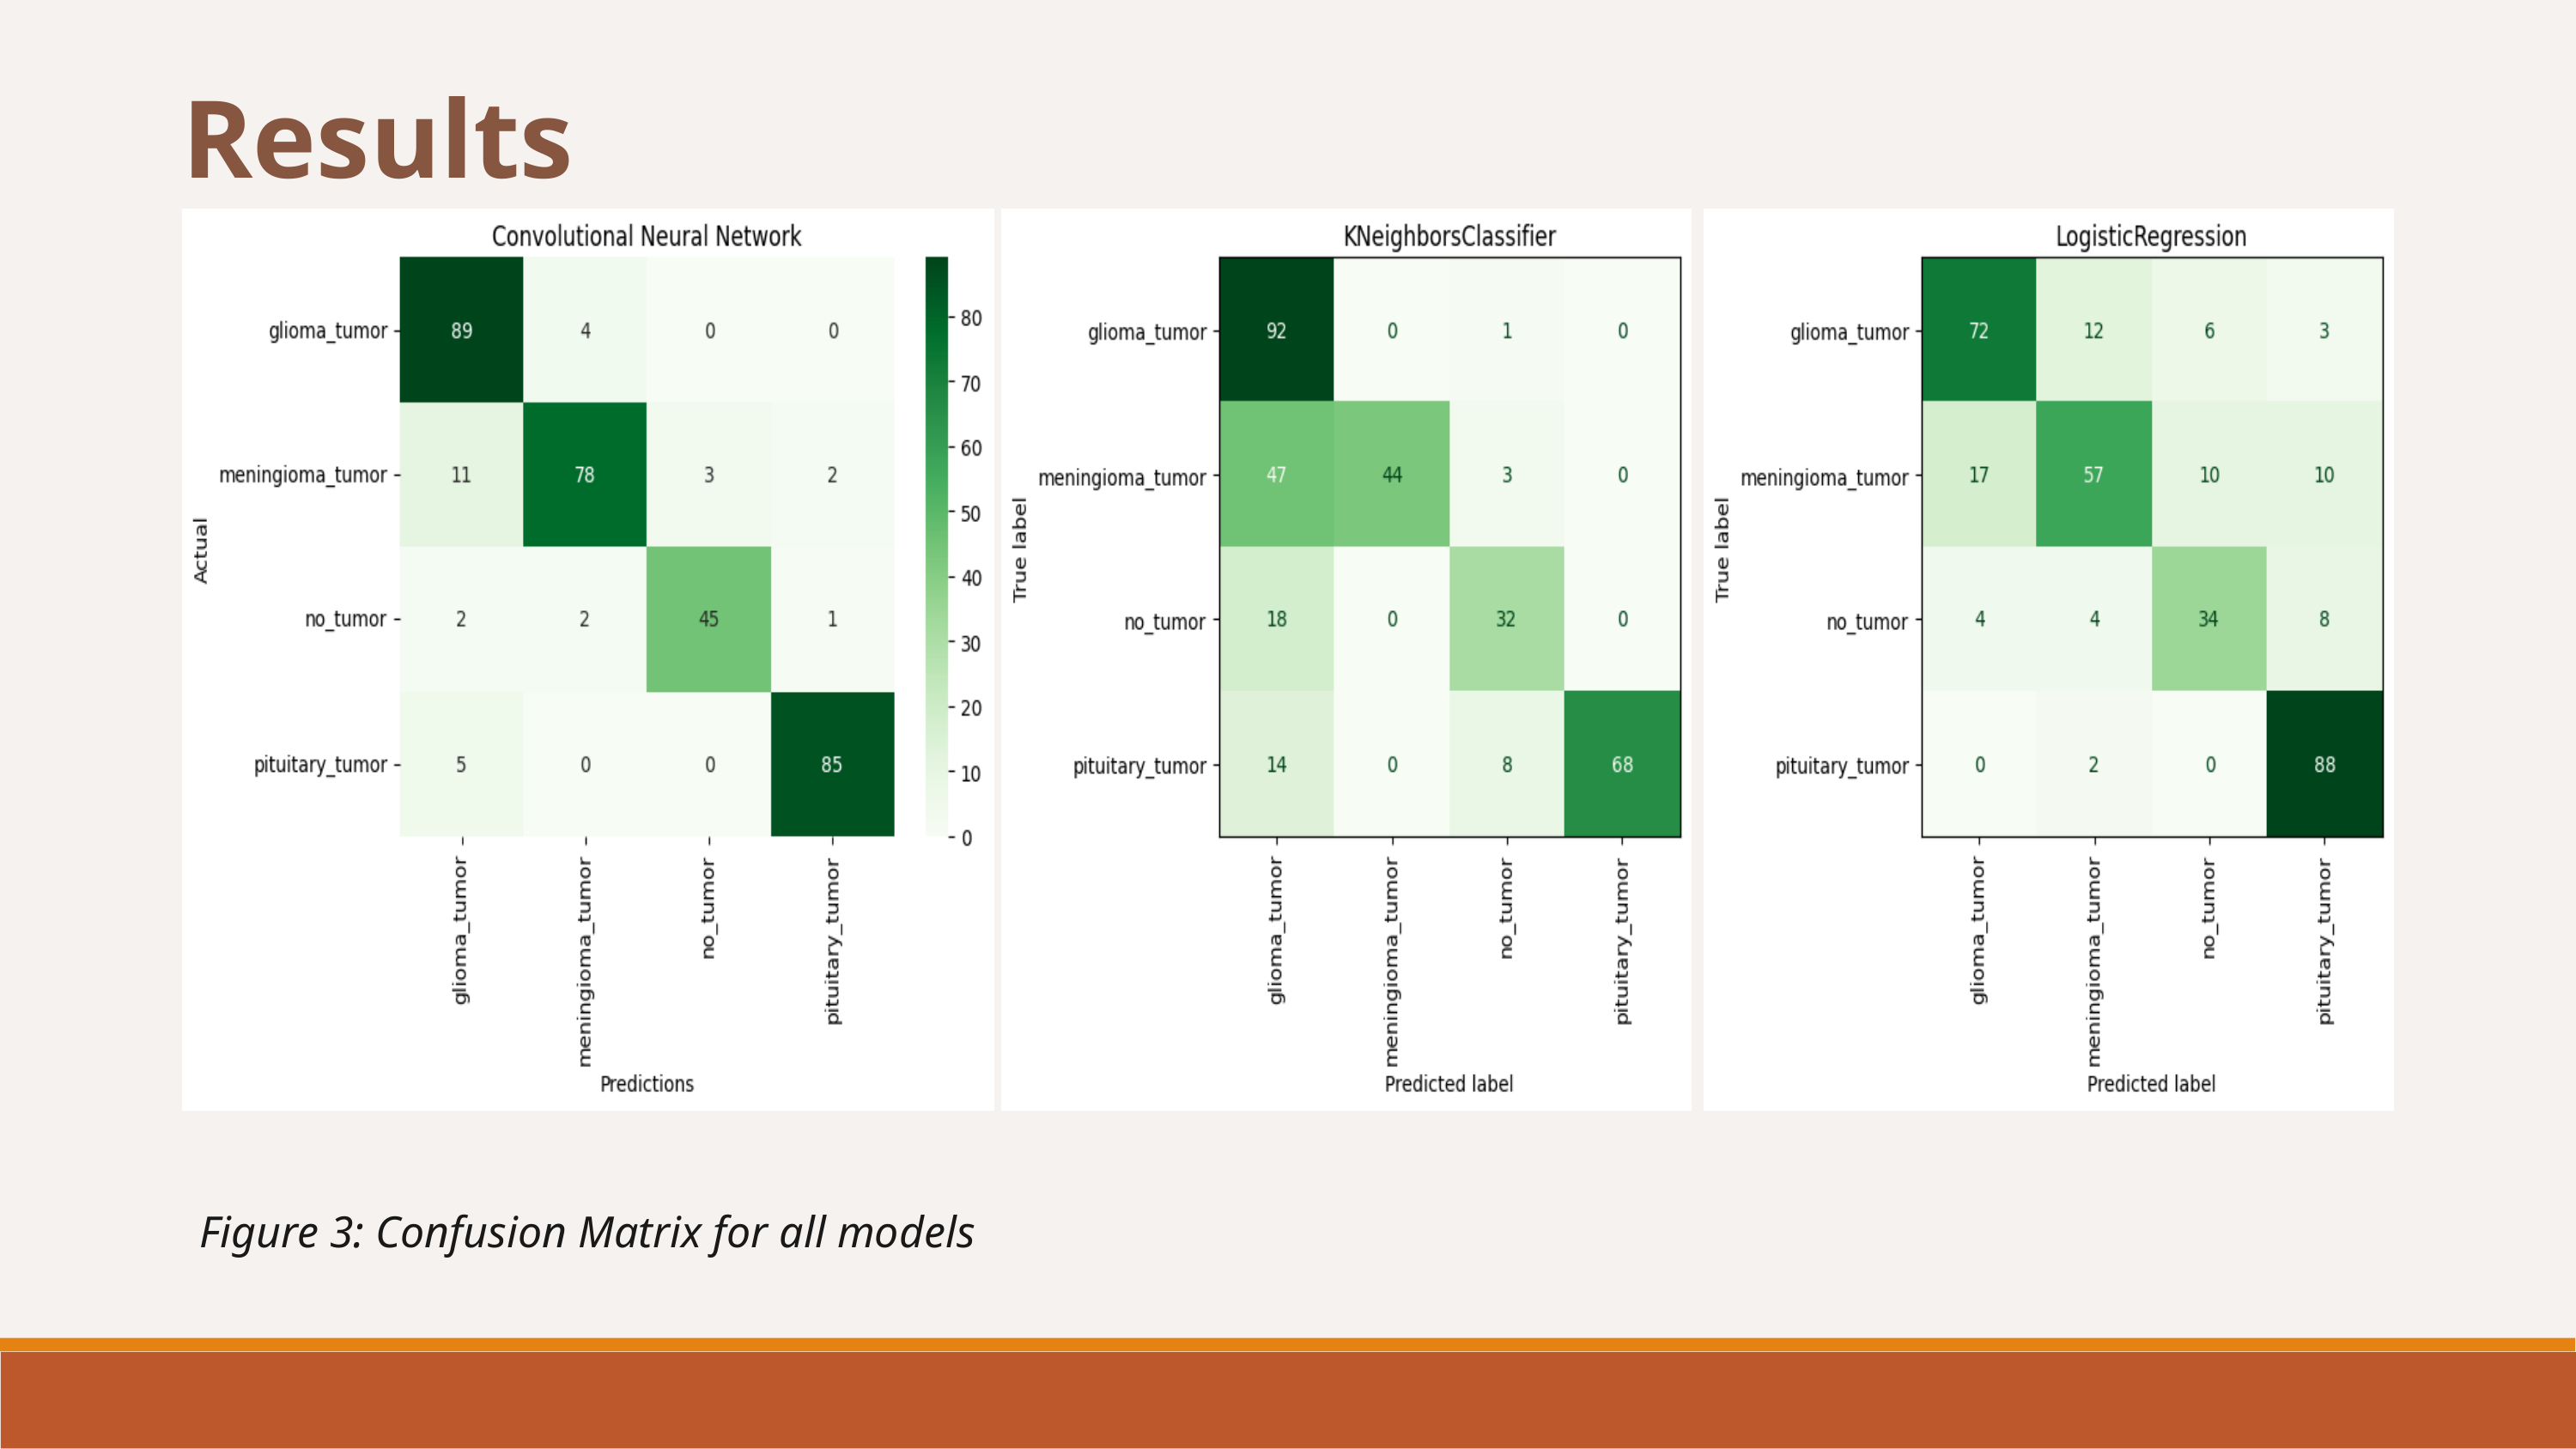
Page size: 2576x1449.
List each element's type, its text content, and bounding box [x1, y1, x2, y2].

text_box Results [182, 45, 1565, 200]
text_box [181, 209, 2394, 1112]
text_box Figure 3: Confusion Matrix for all models [142, 1161, 989, 1264]
